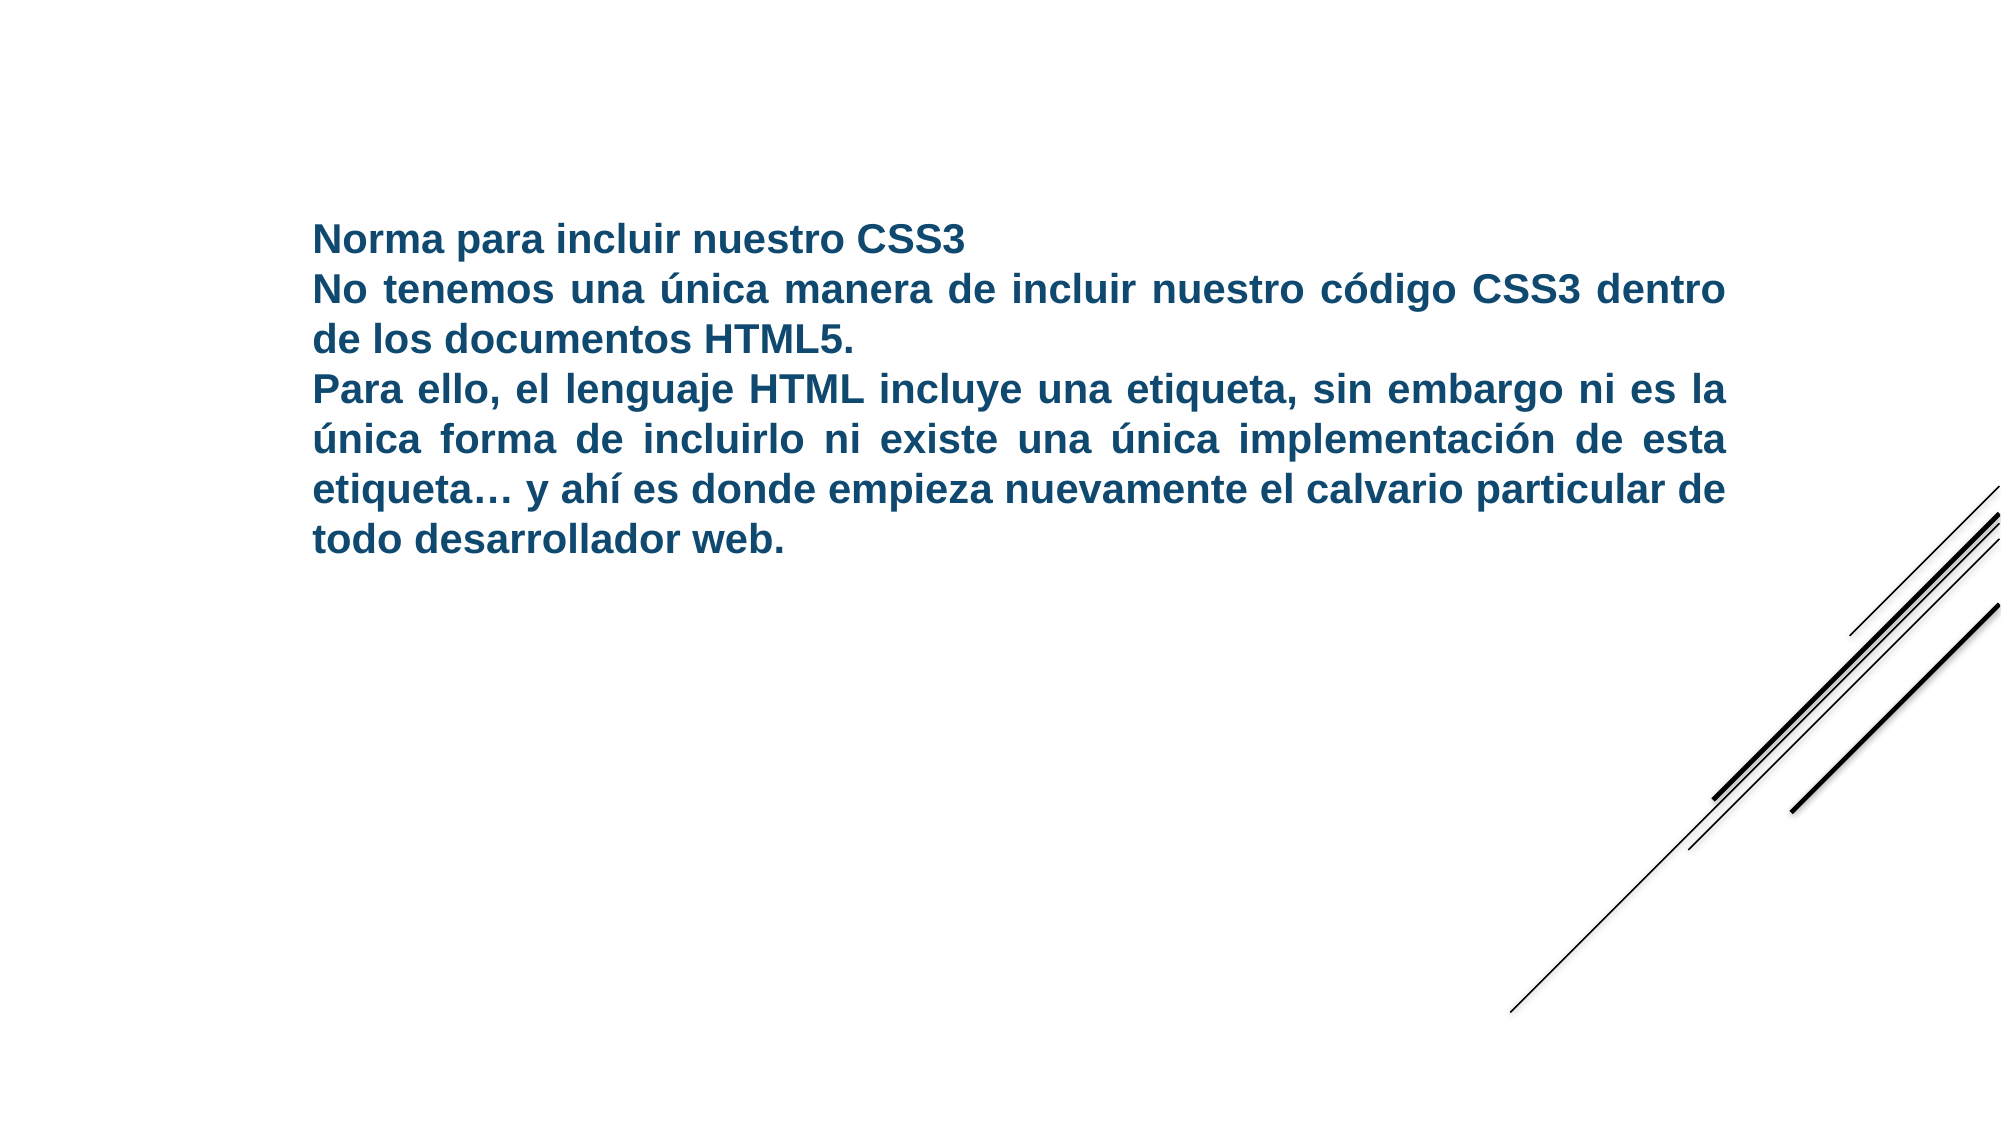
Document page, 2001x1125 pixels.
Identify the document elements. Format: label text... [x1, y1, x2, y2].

text_box Norma para incluir nuestro CSS3 No tenemos una única manera de incluir nuestro código CSS3 dentro de los documentos HTML5. Para ello, el lenguaje HTML incluye una etiqueta, sin embargo ni es la única forma de incluirlo ni existe una única implementación de esta etiqueta… y ahí es donde empieza nuevamente el calvario particular de todo desarrollador web. [297, 204, 1742, 816]
